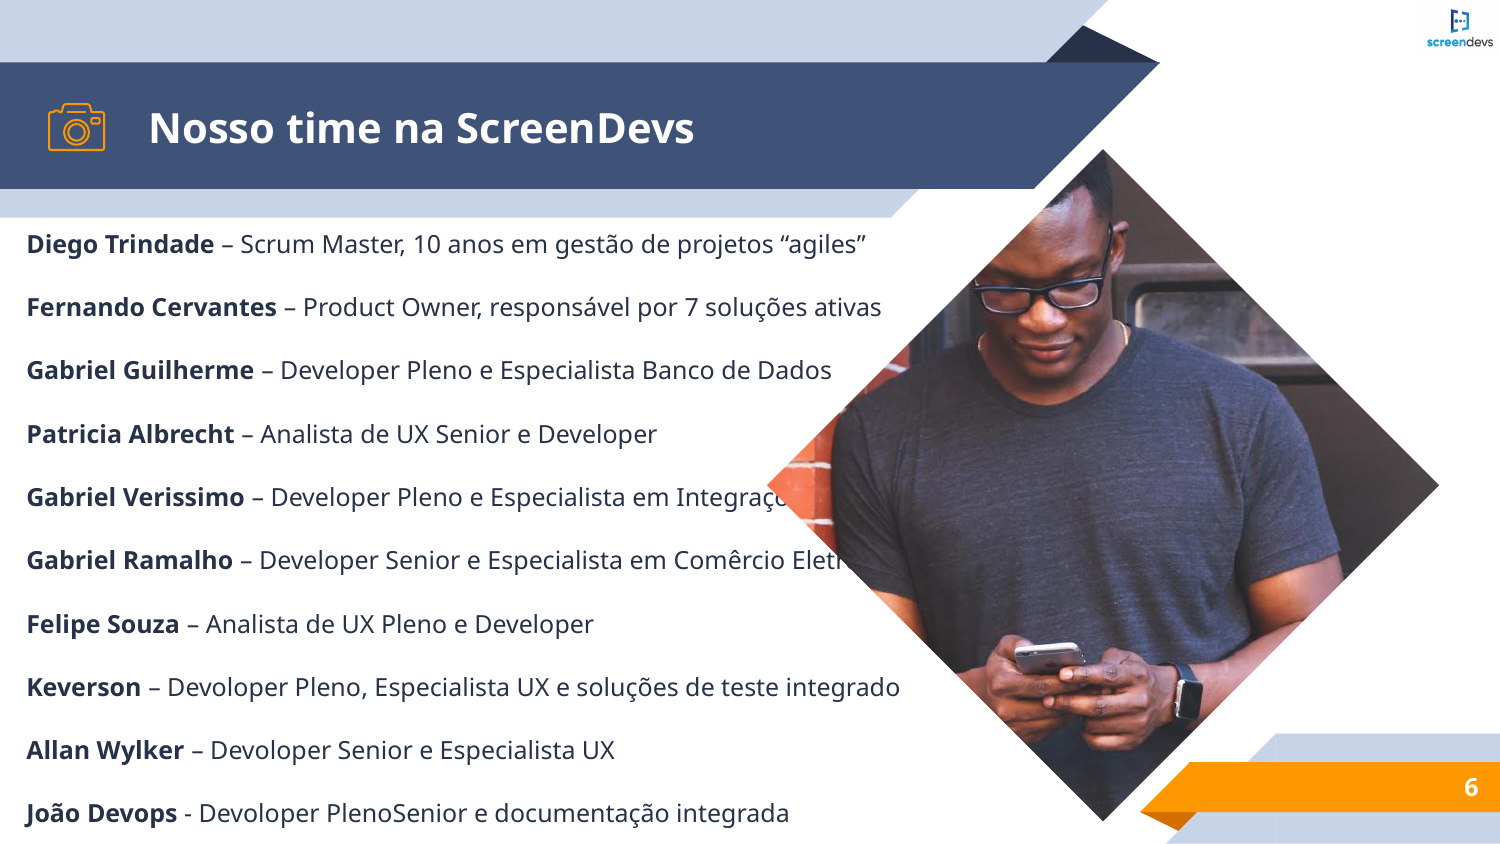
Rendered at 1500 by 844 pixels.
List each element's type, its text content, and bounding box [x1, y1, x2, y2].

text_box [48, 103, 105, 151]
picture [1418, 0, 1500, 52]
picture [766, 148, 1440, 822]
slide_number 6 [1444, 760, 1494, 813]
list Diego Trindade – Scrum Master, 10 anos em gestão de projetos “agiles” Fernando Cervantes – Product Owner, responsável por 7 soluções ativas Gabriel Guilherme – Developer Pleno e Especialista Banco de Dados Patricia Albrecht – Analista de UX Senior e Developer Gabriel Verissimo – Developer Pleno e Especialista em Integrações Gabriel Ramalho – Developer Senior e Especialista em Comêrcio Eletrônico Felipe Souza – Analista de UX Pleno e Developer Keverson – Devoloper Pleno, Especialista UX e soluções de teste integrado Allan Wylker – Devoloper Senior e Especialista UX João Devops - Devoloper PlenoSenior e documentação integrada [11, 234, 761, 822]
title Nosso time na ScreenDevs [133, 64, 1035, 190]
